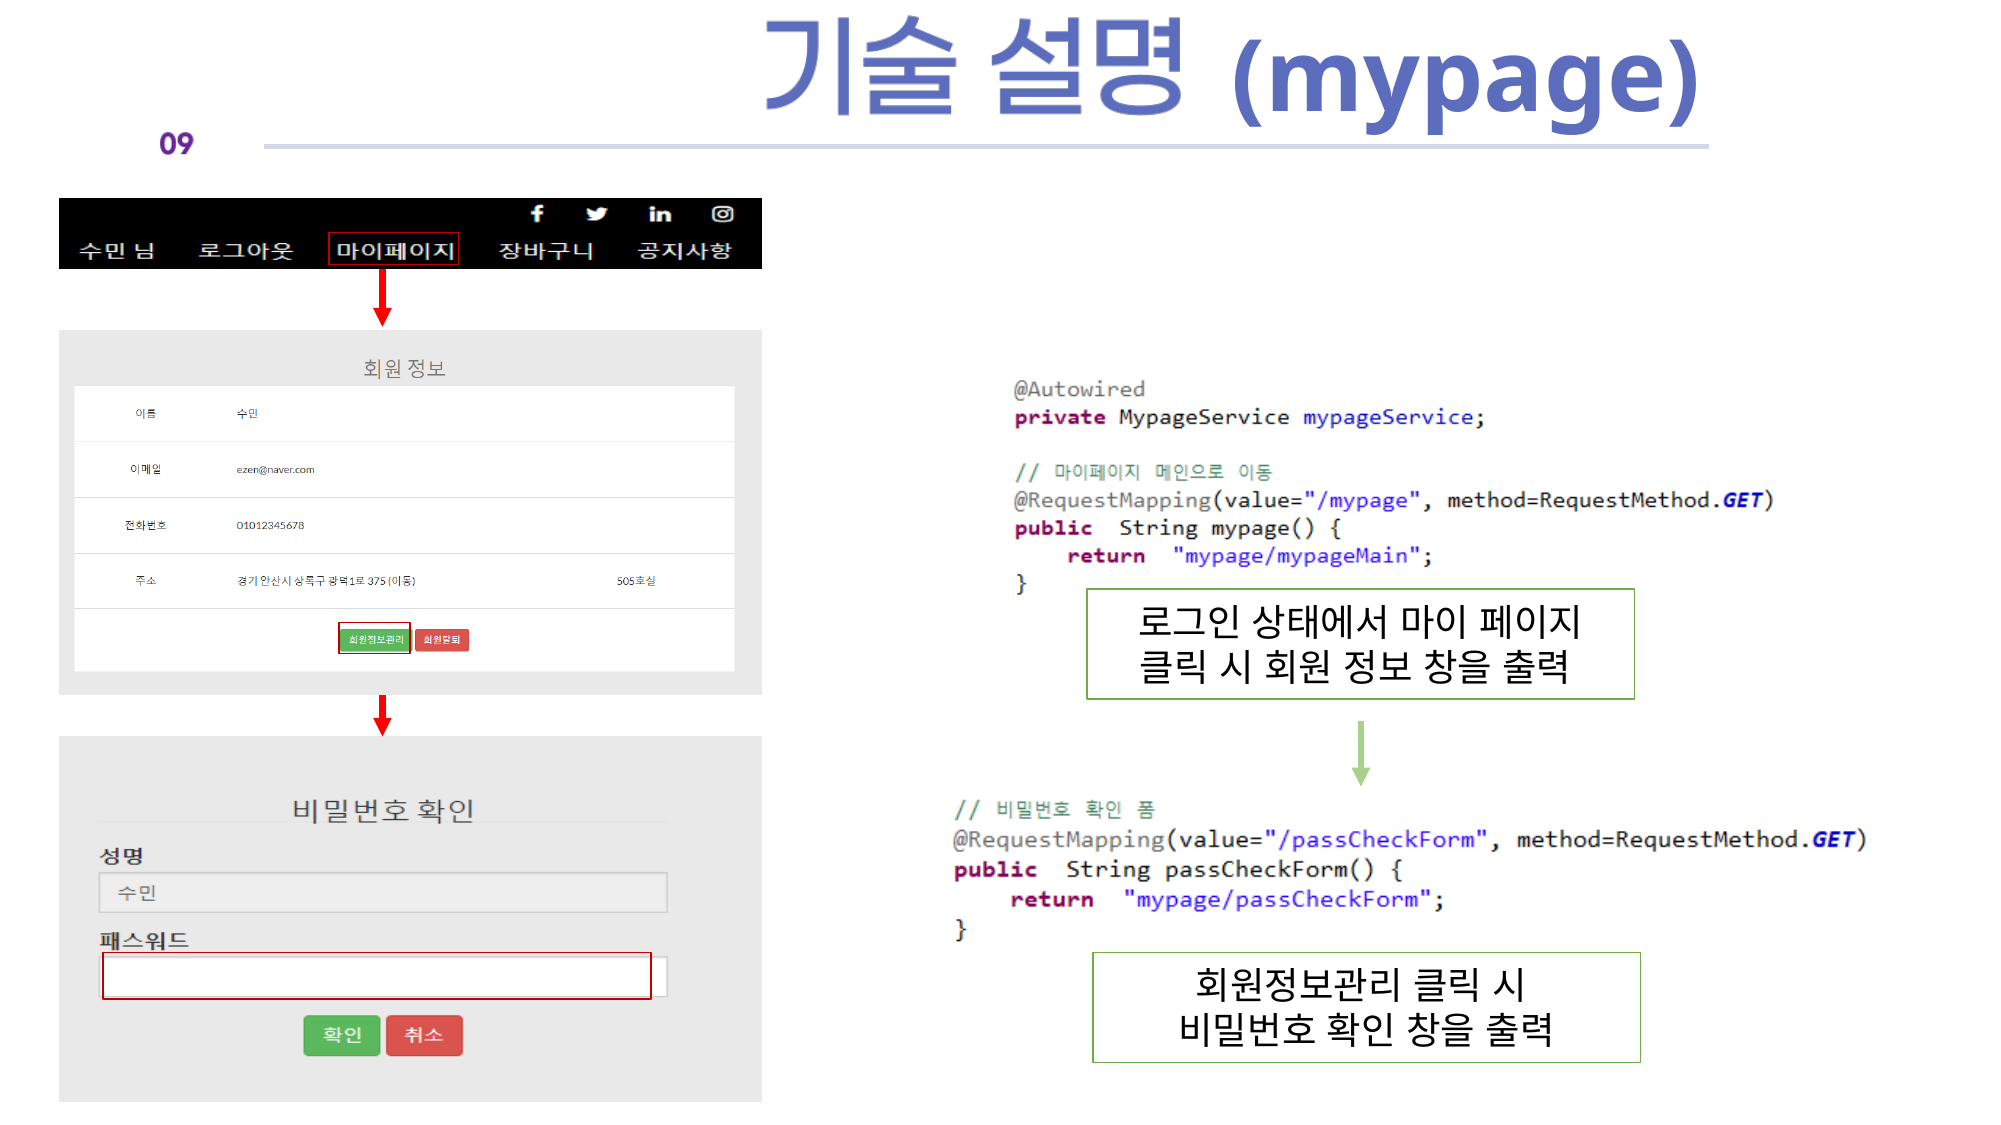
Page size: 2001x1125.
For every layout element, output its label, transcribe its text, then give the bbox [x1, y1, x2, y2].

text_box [264, 140, 662, 153]
picture [662, 0, 1232, 168]
picture [59, 736, 762, 1102]
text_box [1232, 140, 1709, 153]
picture [946, 786, 1880, 962]
picture [59, 198, 762, 269]
text_box 회원정보관리 클릭 시 비밀번호 확인 창을 출력 [1093, 962, 1641, 1063]
text_box 로그인 상태에서 마이 페이지 클릭 시 회원 정보 창을 출력 [1087, 609, 1635, 699]
picture [1003, 360, 1802, 609]
picture [59, 330, 762, 695]
text_box (mypage) [1232, 4, 1744, 139]
picture [155, 124, 206, 177]
